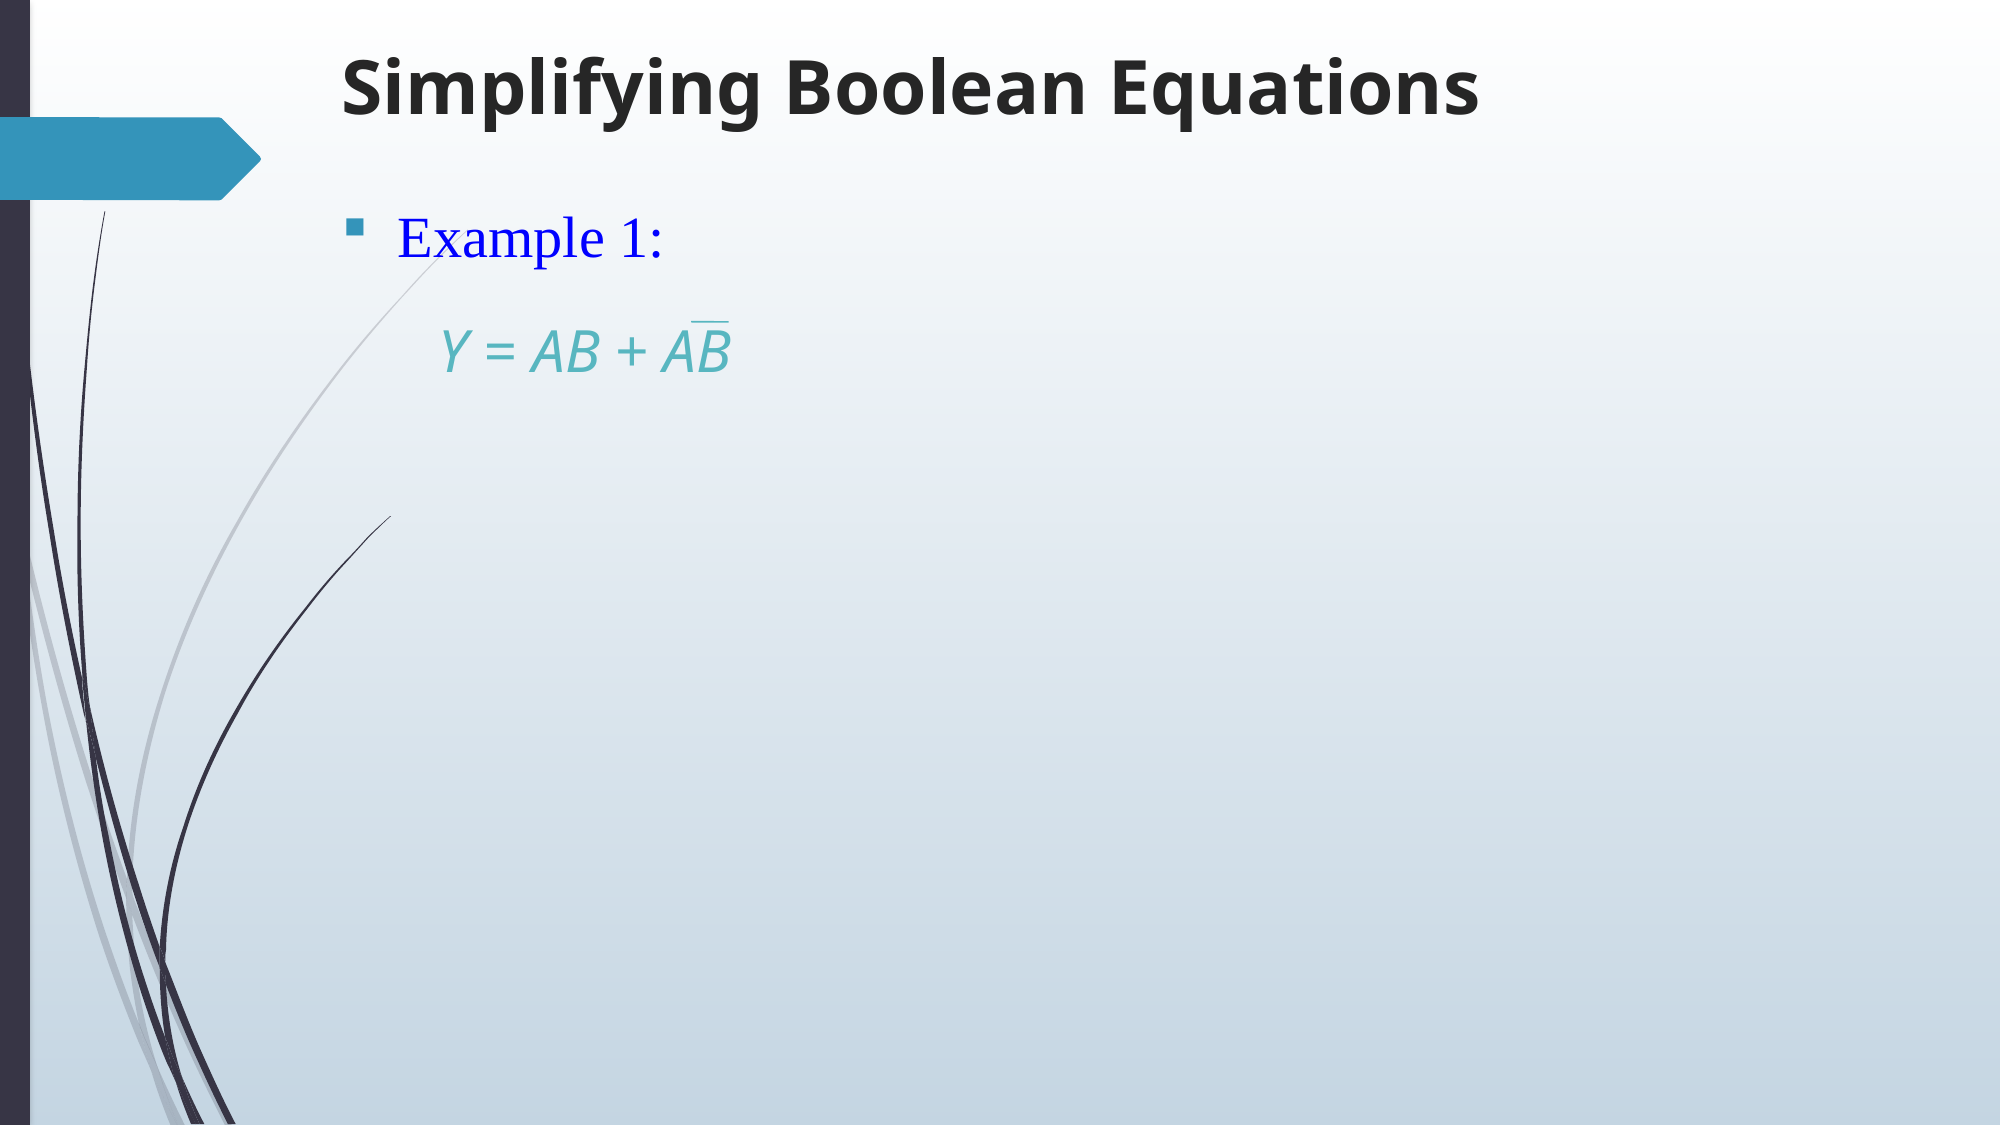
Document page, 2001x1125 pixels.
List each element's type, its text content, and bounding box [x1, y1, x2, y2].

title Simplifying Boolean Equations [326, 0, 1789, 169]
text_box Y = AB + AB [423, 307, 1262, 1050]
text_box Example 1: [326, 192, 1909, 1125]
